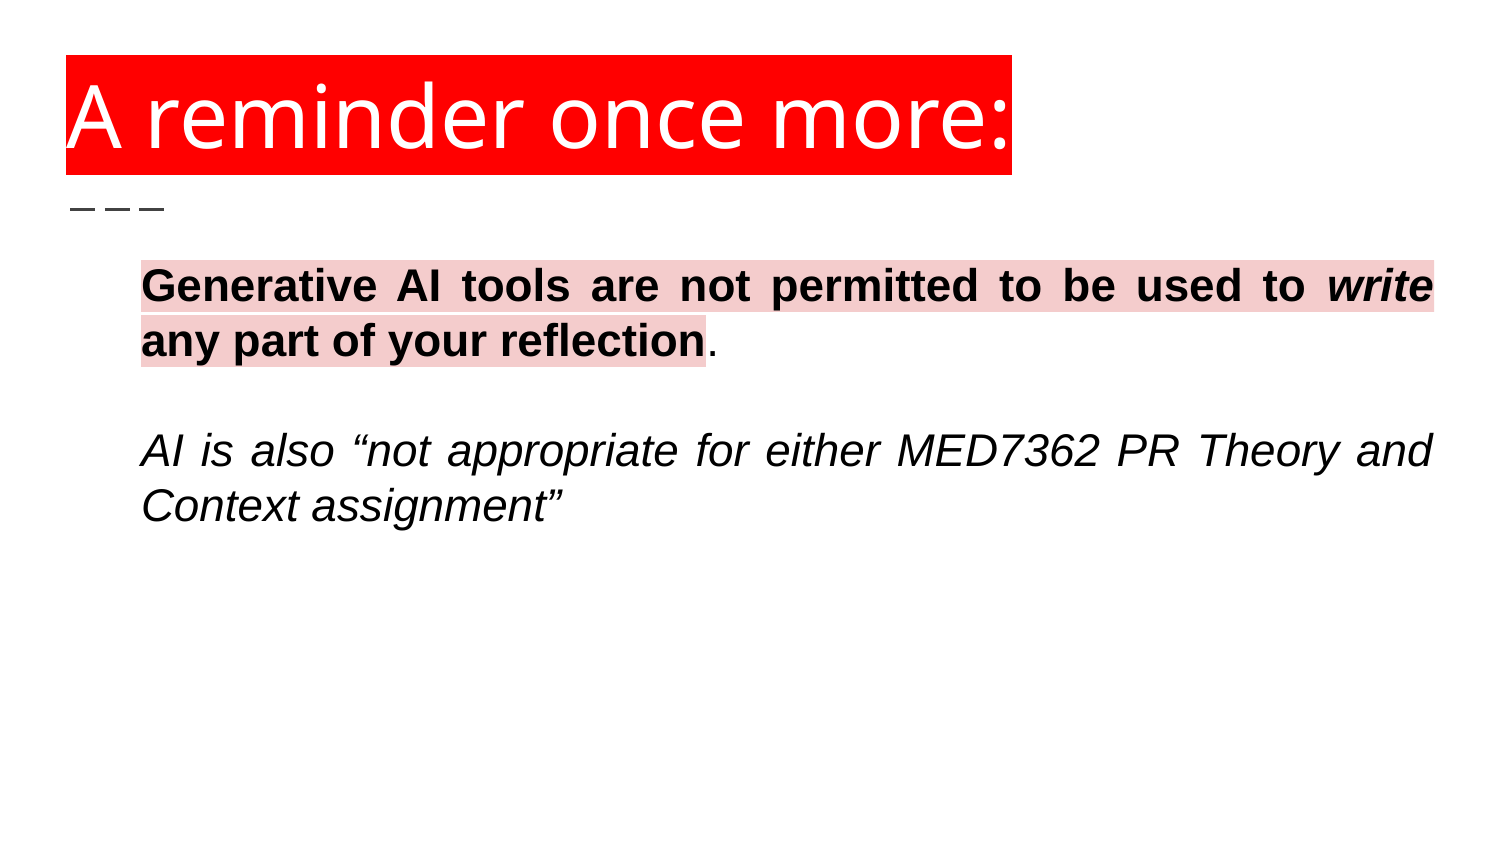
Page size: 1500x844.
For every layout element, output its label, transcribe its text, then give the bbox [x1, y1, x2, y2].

list Generative AI tools are not permitted to be used to write any part of your reflection. AI is also “not appropriate for either MED7362 PR Theory and Context assignment” [51, 240, 1449, 750]
title A reminder once more: [51, 61, 1449, 182]
